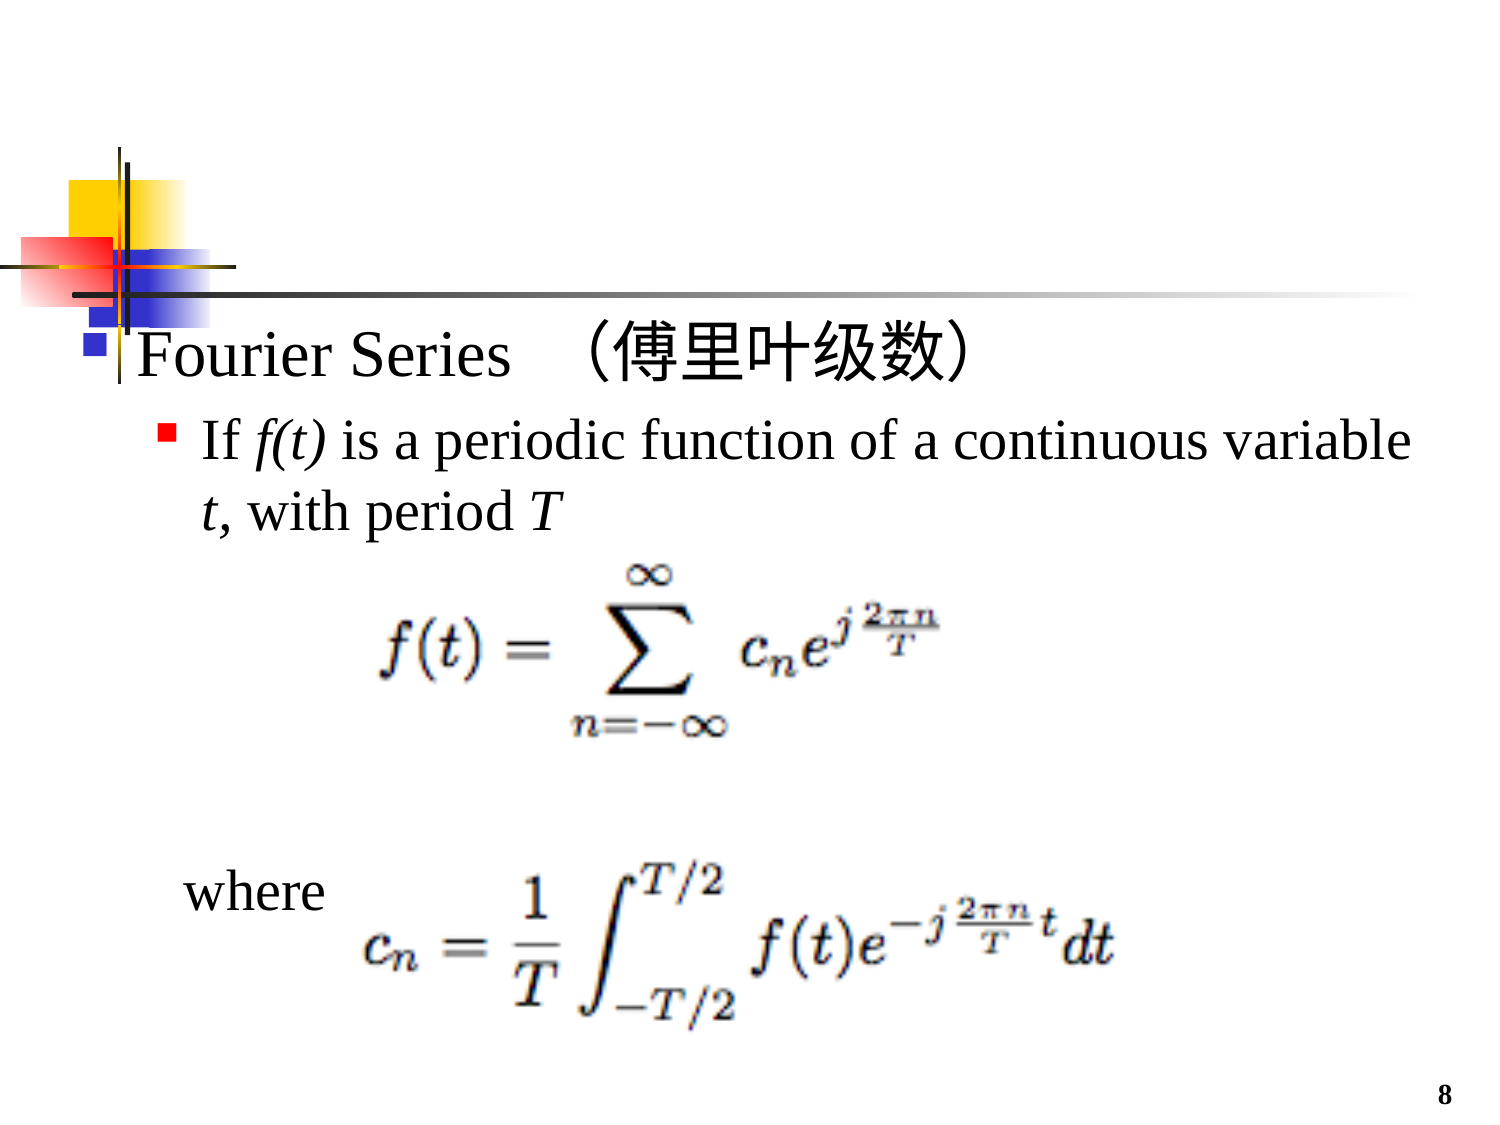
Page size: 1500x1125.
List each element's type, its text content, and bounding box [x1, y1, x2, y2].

list Fourier Series （傅里叶级数） If f(t) is a periodic function of a continuous variable t, with period T where [64, 302, 1459, 1083]
picture [371, 562, 948, 746]
slide_number 8 [1154, 1042, 1468, 1118]
picture [359, 857, 1132, 1036]
